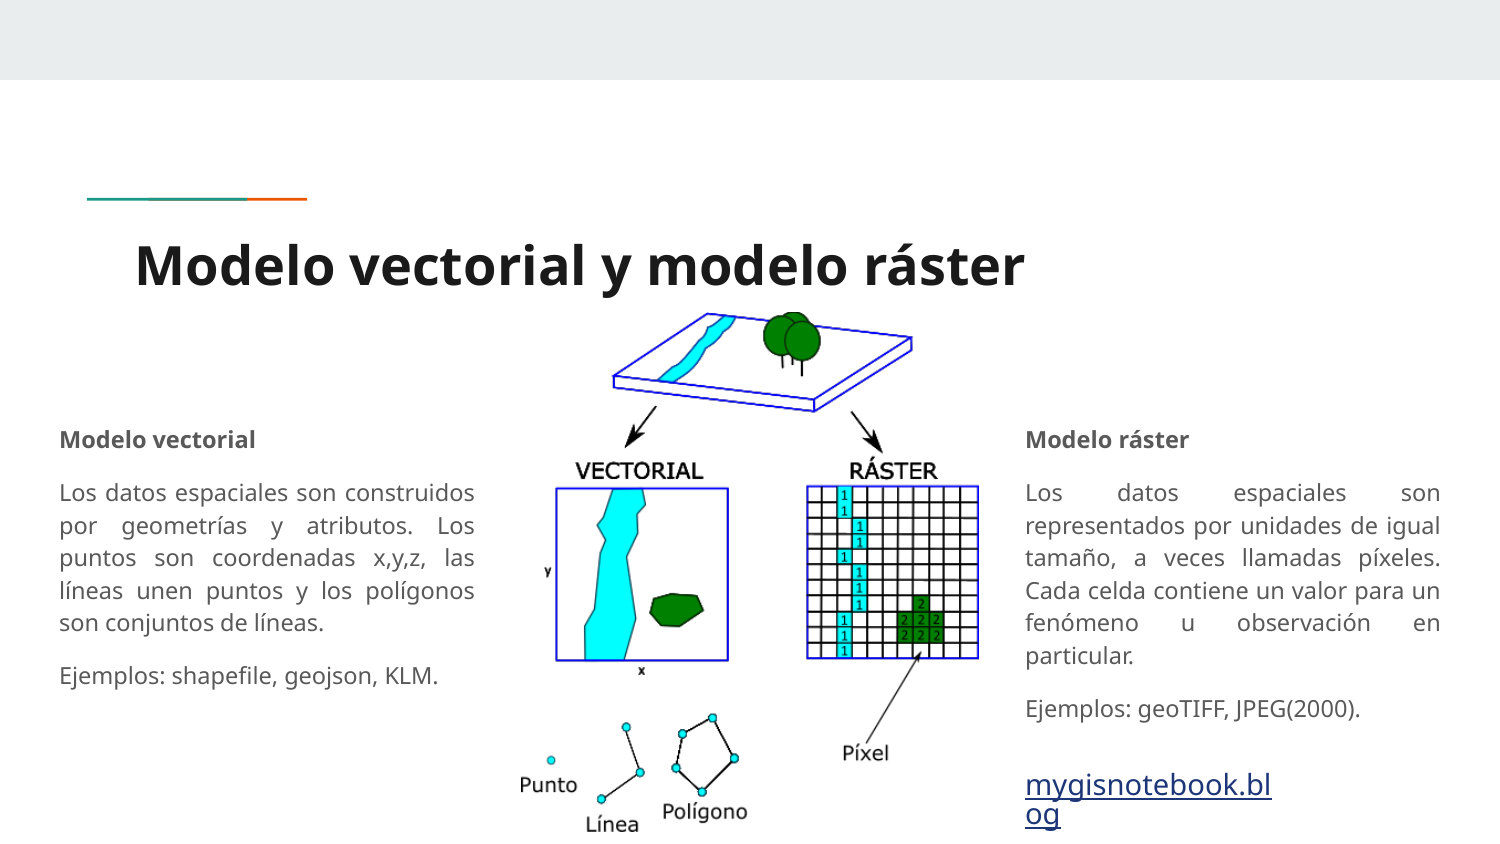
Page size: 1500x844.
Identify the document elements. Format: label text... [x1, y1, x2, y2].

title Modelo vectorial y modelo ráster [119, 216, 1147, 443]
list Modelo vectorial Los datos espaciales son construidos por geometrías y atributos. Los puntos son coordenadas x,y,z, las líneas unen puntos y los polígonos son conjuntos de líneas. Ejemplos: shapefile, geojson, KLM. [44, 405, 490, 739]
picture [521, 312, 979, 833]
list Modelo ráster Los datos espaciales son representados por unidades de igual tamaño, a veces llamadas píxeles. Cada celda contiene un valor para un fenómeno u observación en particular. Ejemplos: geoTIFF, JPEG(2000). [1010, 405, 1456, 739]
text_box mygisnotebook.blog [1010, 751, 1303, 809]
